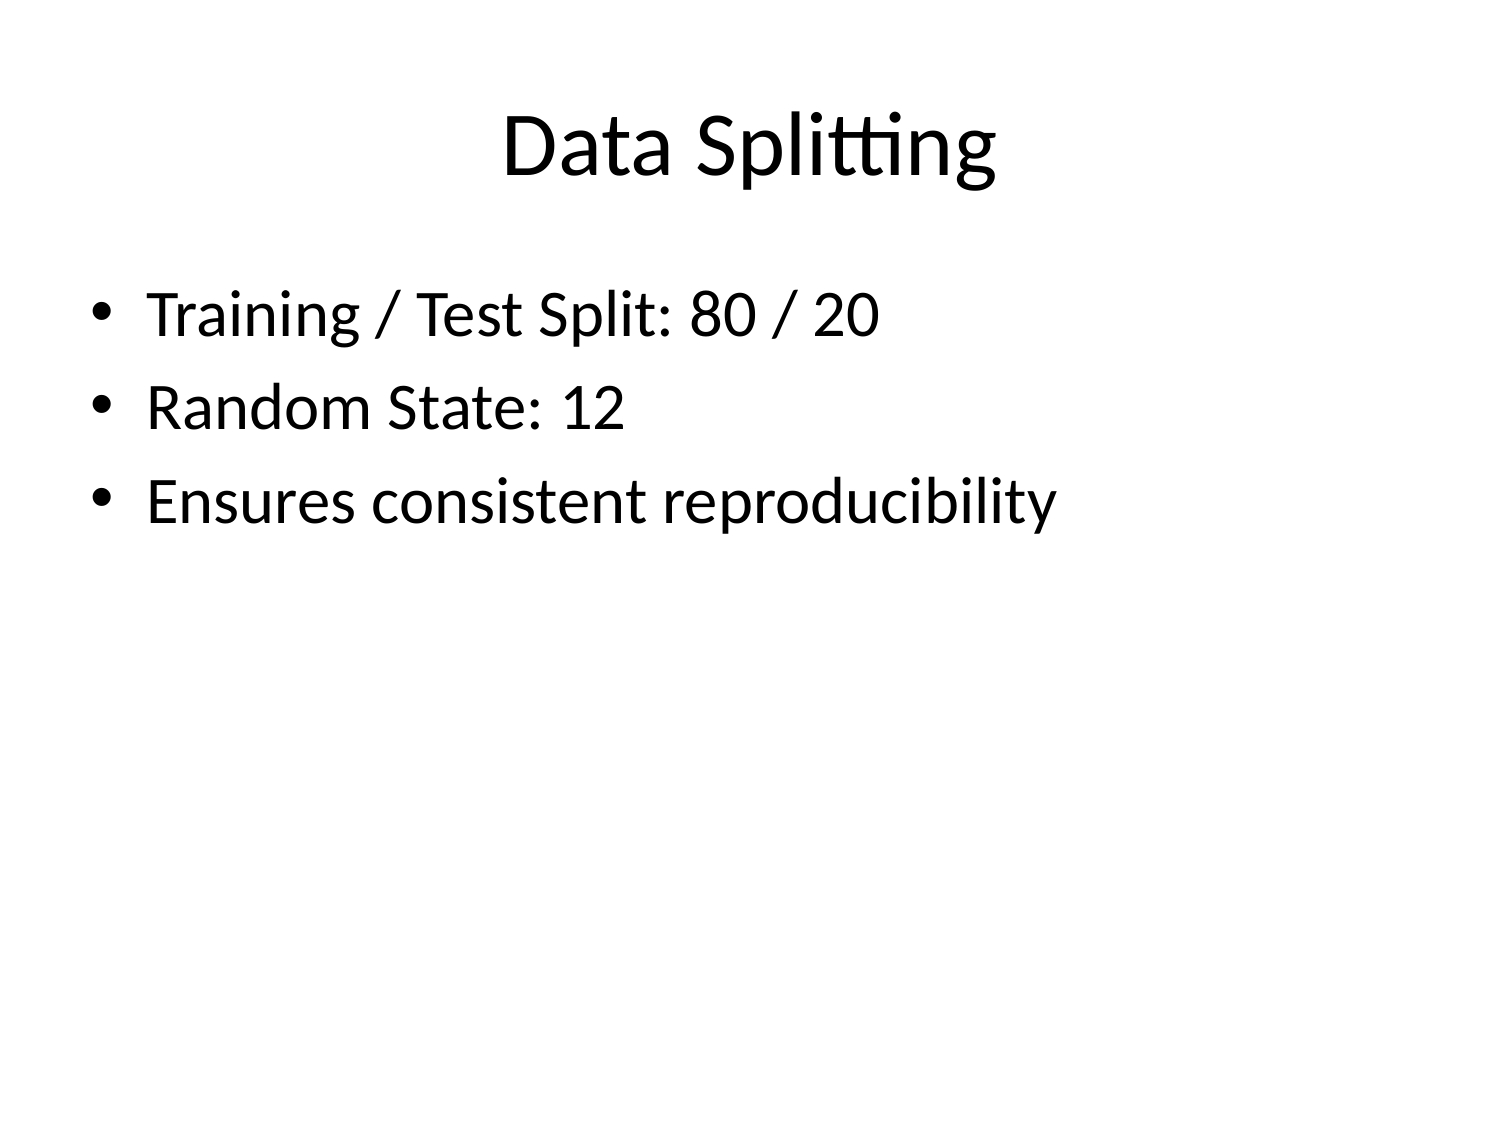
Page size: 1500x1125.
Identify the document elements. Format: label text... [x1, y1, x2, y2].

title Data Splitting [75, 45, 1425, 233]
list Training / Test Split: 80 / 20 Random State: 12 Ensures consistent reproducibility [75, 262, 1425, 1005]
